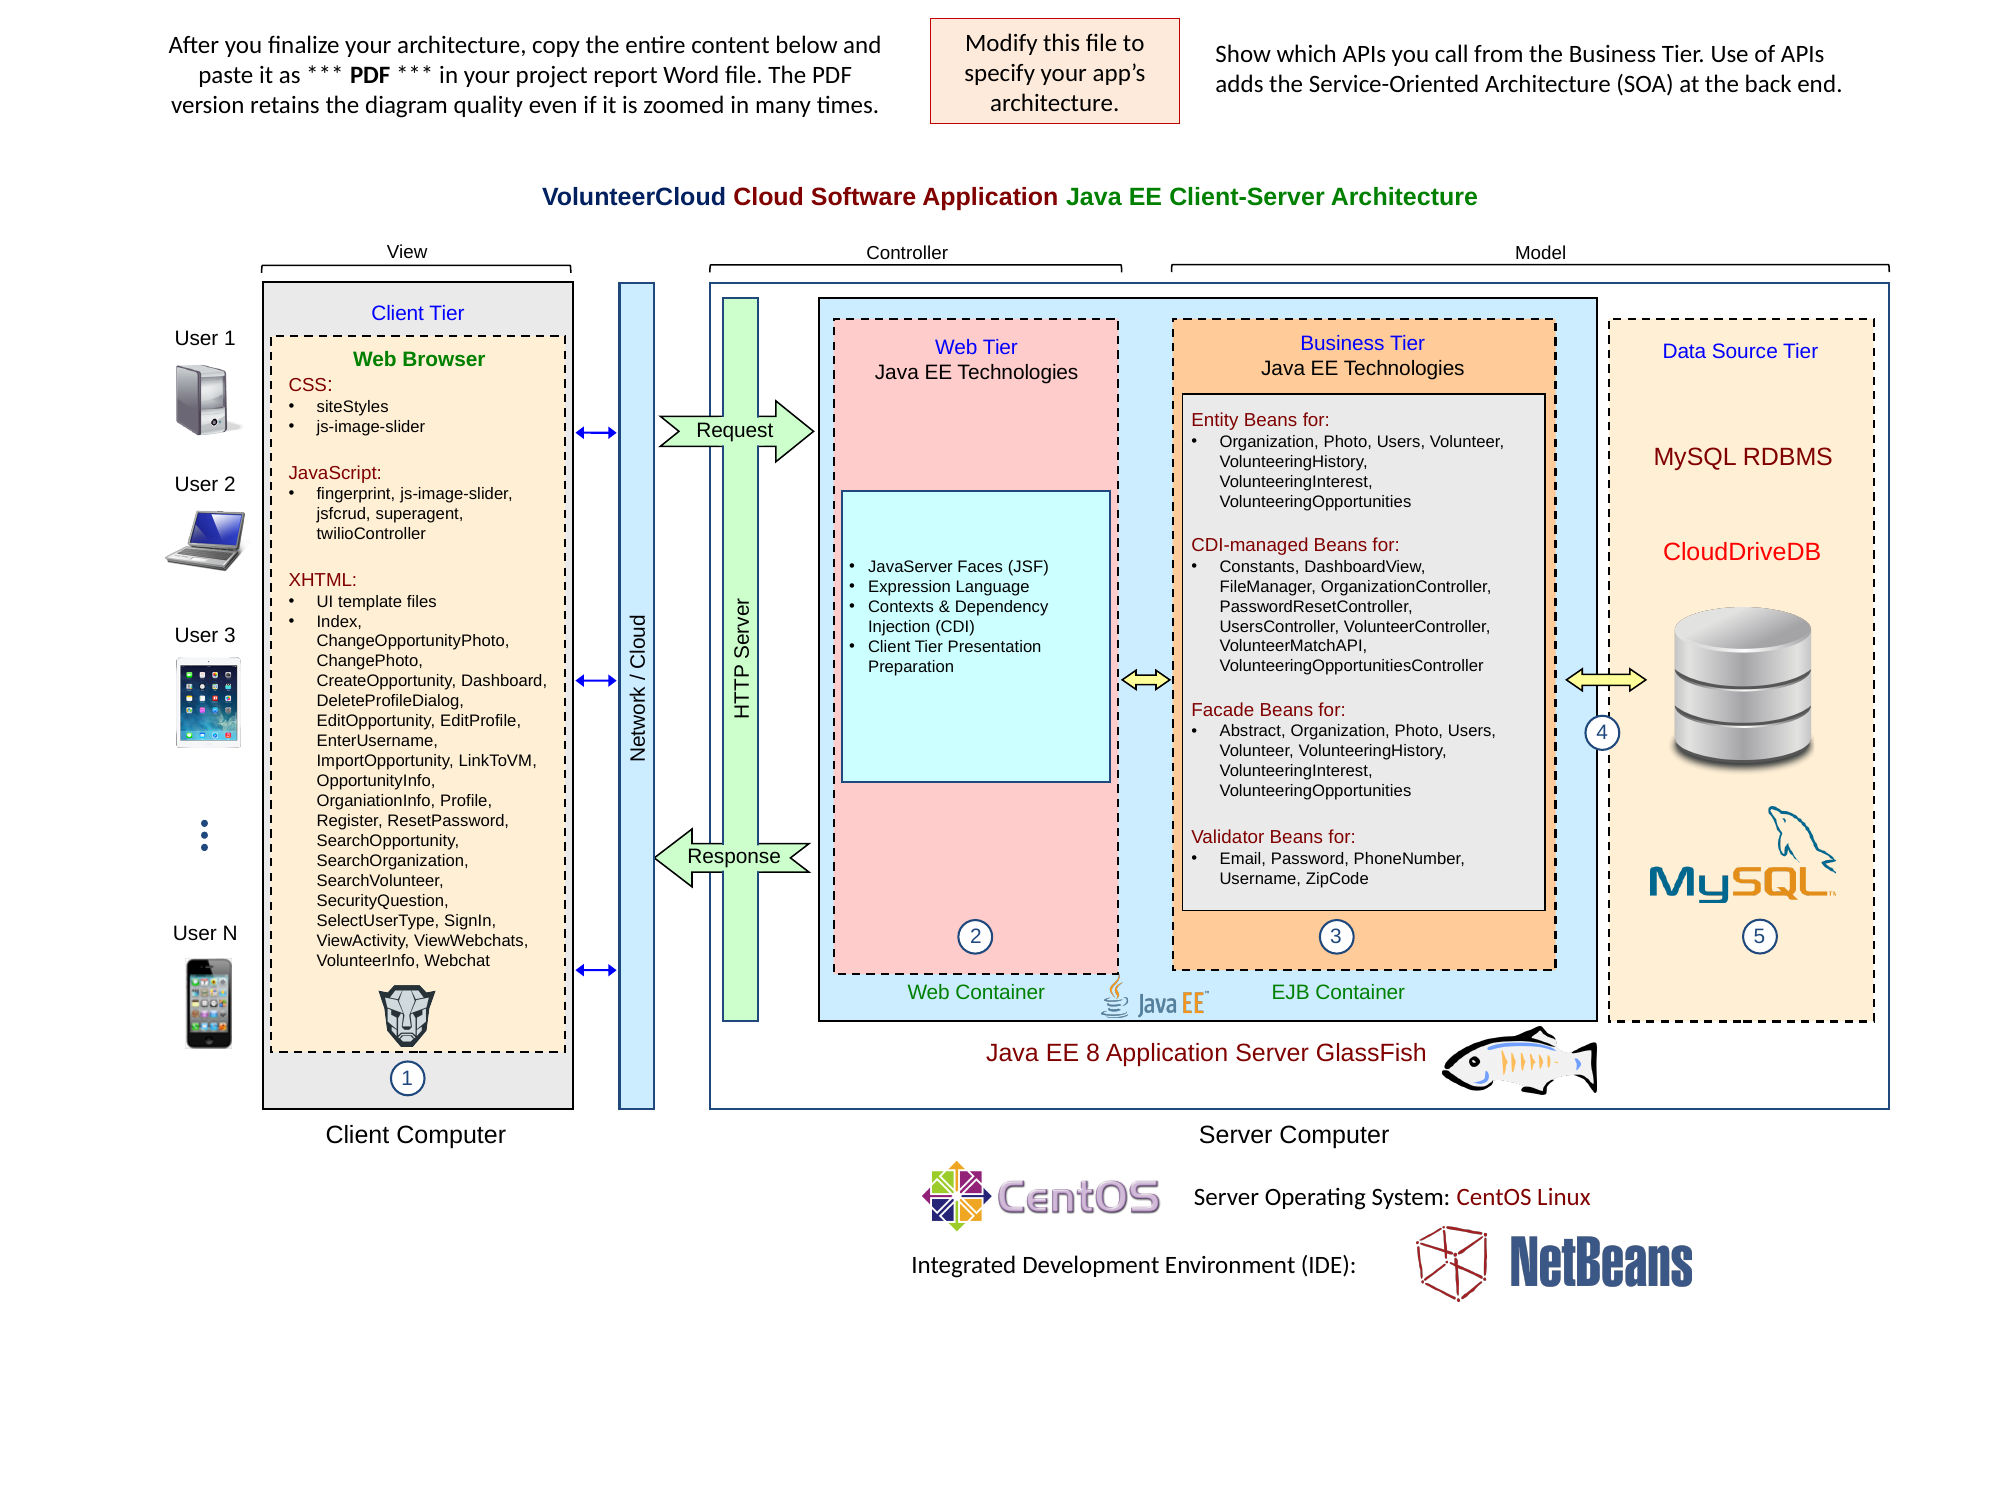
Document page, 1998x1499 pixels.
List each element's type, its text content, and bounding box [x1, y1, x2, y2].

text_box [619, 282, 655, 553]
text_box [1172, 318, 1556, 971]
text_box [709, 282, 1890, 1109]
text_box Java EE 8 Application Server GlassFish [817, 1029, 1438, 1075]
text_box Web Browser CSS: siteStyles js-image-slider JavaScript: fingerprint, js-image-slider, jsfcrud, superagent, twilioController XHTML: UI template files Index, ChangeOpportunityPhoto, ChangePhoto, CreateOpportunity, Dashboard, DeleteProfileDialog, EditOpportunity, EditProfile, EnterUsername, ImportOpportunity, LinkToVM, OpportunityInfo, OrganiationInfo, Profile, Register, ResetPassword, SearchOpportunity, SearchOrganization, SearchVolunteer, SecurityQuestion, SelectUserType, SignIn, ViewActivity, ViewWebchats, VolunteerInfo, Webchat [272, 337, 566, 978]
text_box Web Tier Java EE Technologies [847, 326, 1106, 392]
text_box EJB Container [1255, 970, 1422, 1012]
text_box VolunteerCloud Cloud Software Application Java EE Client-Server Architecture [526, 173, 1495, 219]
text_box [270, 336, 565, 1053]
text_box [201, 820, 208, 851]
text_box [575, 426, 617, 439]
text_box Client Computer [270, 1110, 562, 1156]
text_box Web Container [891, 975, 1062, 1012]
text_box After you finalize your architecture, copy the entire content below and paste it as *** PDF *** in your project report Word file. The PDF version retains the diagram quality even if it is zoomed in many times. [150, 21, 902, 127]
text_box [709, 264, 1123, 273]
text_box Client Tier [352, 292, 483, 333]
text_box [385, 1056, 429, 1098]
picture [184, 958, 232, 1049]
text_box [722, 297, 758, 409]
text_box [785, 1110, 1804, 1302]
text_box [619, 825, 655, 1109]
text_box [1580, 711, 1624, 752]
text_box Request [663, 409, 806, 449]
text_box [1738, 914, 1781, 956]
text_box Controller [788, 233, 1026, 271]
text_box [722, 449, 758, 565]
picture [1666, 607, 1820, 777]
text_box View [288, 232, 526, 270]
text_box [818, 297, 1597, 1022]
text_box User 2 [155, 463, 255, 504]
text_box Model [1422, 232, 1660, 271]
text_box [722, 753, 758, 835]
text_box User 3 [155, 613, 255, 654]
text_box [1182, 393, 1546, 911]
text_box Show which APIs you call from the Business Tier. Use of APIs adds the Service-Oriented Architecture (SOA) at the back end. [1200, 30, 1868, 105]
picture [1828, 862, 1836, 871]
text_box Response [659, 835, 809, 876]
text_box JavaServer Faces (JSF) Expression Language Contexts & Dependency Injection (CDI) Client Tier Presentation Preparation [841, 491, 1111, 782]
text_box Modify this file to specify your app’s architecture. [930, 18, 1180, 124]
text_box [575, 963, 617, 977]
text_box [806, 425, 814, 438]
text_box [1608, 318, 1874, 1022]
text_box Network / Cloud [616, 553, 657, 825]
text_box [684, 829, 693, 835]
picture [175, 657, 241, 748]
text_box User 1 [155, 317, 255, 358]
text_box Data Source Tier [1619, 330, 1862, 371]
picture [1442, 1026, 1597, 1096]
text_box Business Tier Java EE Technologies [1234, 322, 1492, 388]
picture [1100, 972, 1209, 1018]
text_box [1122, 670, 1170, 690]
text_box [722, 876, 758, 1022]
text_box [677, 876, 693, 887]
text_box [954, 915, 998, 956]
picture [1649, 806, 1836, 903]
text_box [775, 400, 786, 409]
picture [1777, 806, 1836, 859]
text_box User N [156, 912, 255, 953]
text_box CloudDriveDB [1623, 527, 1861, 573]
picture [378, 985, 436, 1047]
text_box [775, 449, 792, 462]
text_box [262, 282, 573, 1109]
text_box [1170, 263, 1891, 273]
text_box [1566, 668, 1646, 691]
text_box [1314, 915, 1358, 956]
text_box HTTP Server [720, 565, 761, 753]
text_box [260, 264, 572, 273]
text_box [833, 318, 1119, 975]
picture [163, 355, 254, 446]
text_box MySQL RDBMS [1625, 432, 1862, 478]
text_box [575, 674, 617, 687]
picture [163, 495, 254, 586]
text_box Entity Beans for: Organization, Photo, Users, Volunteer, VolunteeringHistory, VolunteeringInterest, VolunteeringOpportunities CDI-managed Beans for: Constants, DashboardView, FileManager, OrganizationController, PasswordResetController, UsersController, VolunteerController, VolunteerMatchAPI, VolunteeringOpportunitiesController Facade Beans for: Abstract, Organization, Photo, Users, Volunteer, VolunteeringHistory, VolunteeringInterest, VolunteeringOpportunities Validator Beans for: Email, Password, PhoneNumber, Username, ZipCode [1175, 400, 1535, 896]
